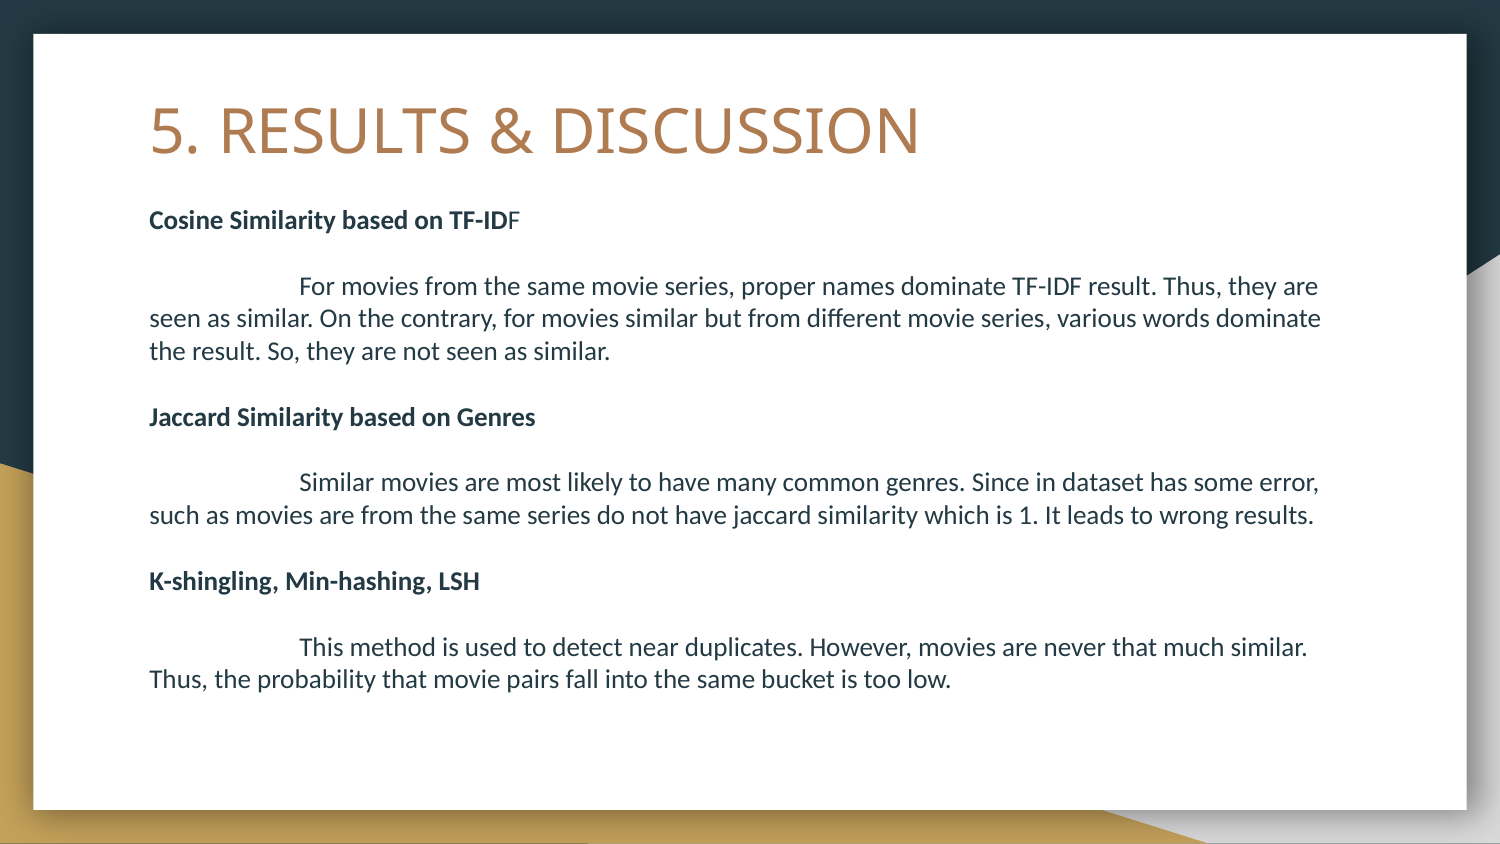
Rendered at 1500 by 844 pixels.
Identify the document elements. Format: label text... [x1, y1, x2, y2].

list Cosine Similarity based on TF-IDF For movies from the same movie series, proper names dominate TF-IDF result. Thus, they are seen as similar. On the contrary, for movies similar but from different movie series, various words dominate the result. So, they are not seen as similar. Jaccard Similarity based on Genres Similar movies are most likely to have many common genres. Since in dataset has some error, such as movies are from the same series do not have jaccard similarity which is 1. It leads to wrong results. K-shingling, Min-hashing, LSH This method is used to detect near duplicates. However, movies are never that much similar. Thus, the probability that movie pairs fall into the same bucket is too low. [134, 187, 1366, 743]
title 5. RESULTS & DISCUSSION [134, 76, 1366, 187]
